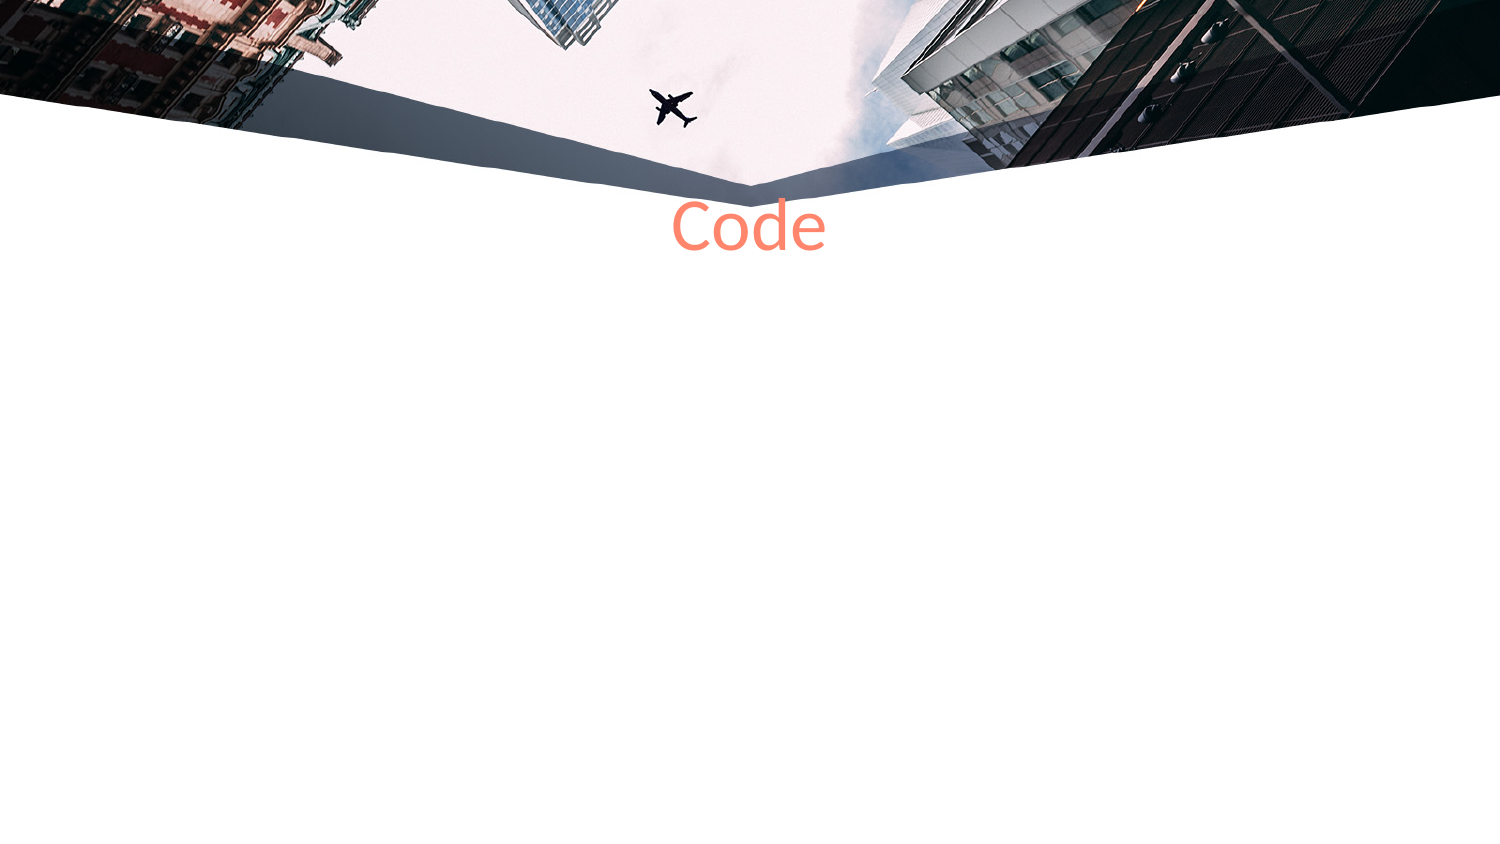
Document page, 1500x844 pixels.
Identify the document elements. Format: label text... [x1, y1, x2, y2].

title Code [73, 157, 1427, 283]
picture [0, 0, 1500, 844]
